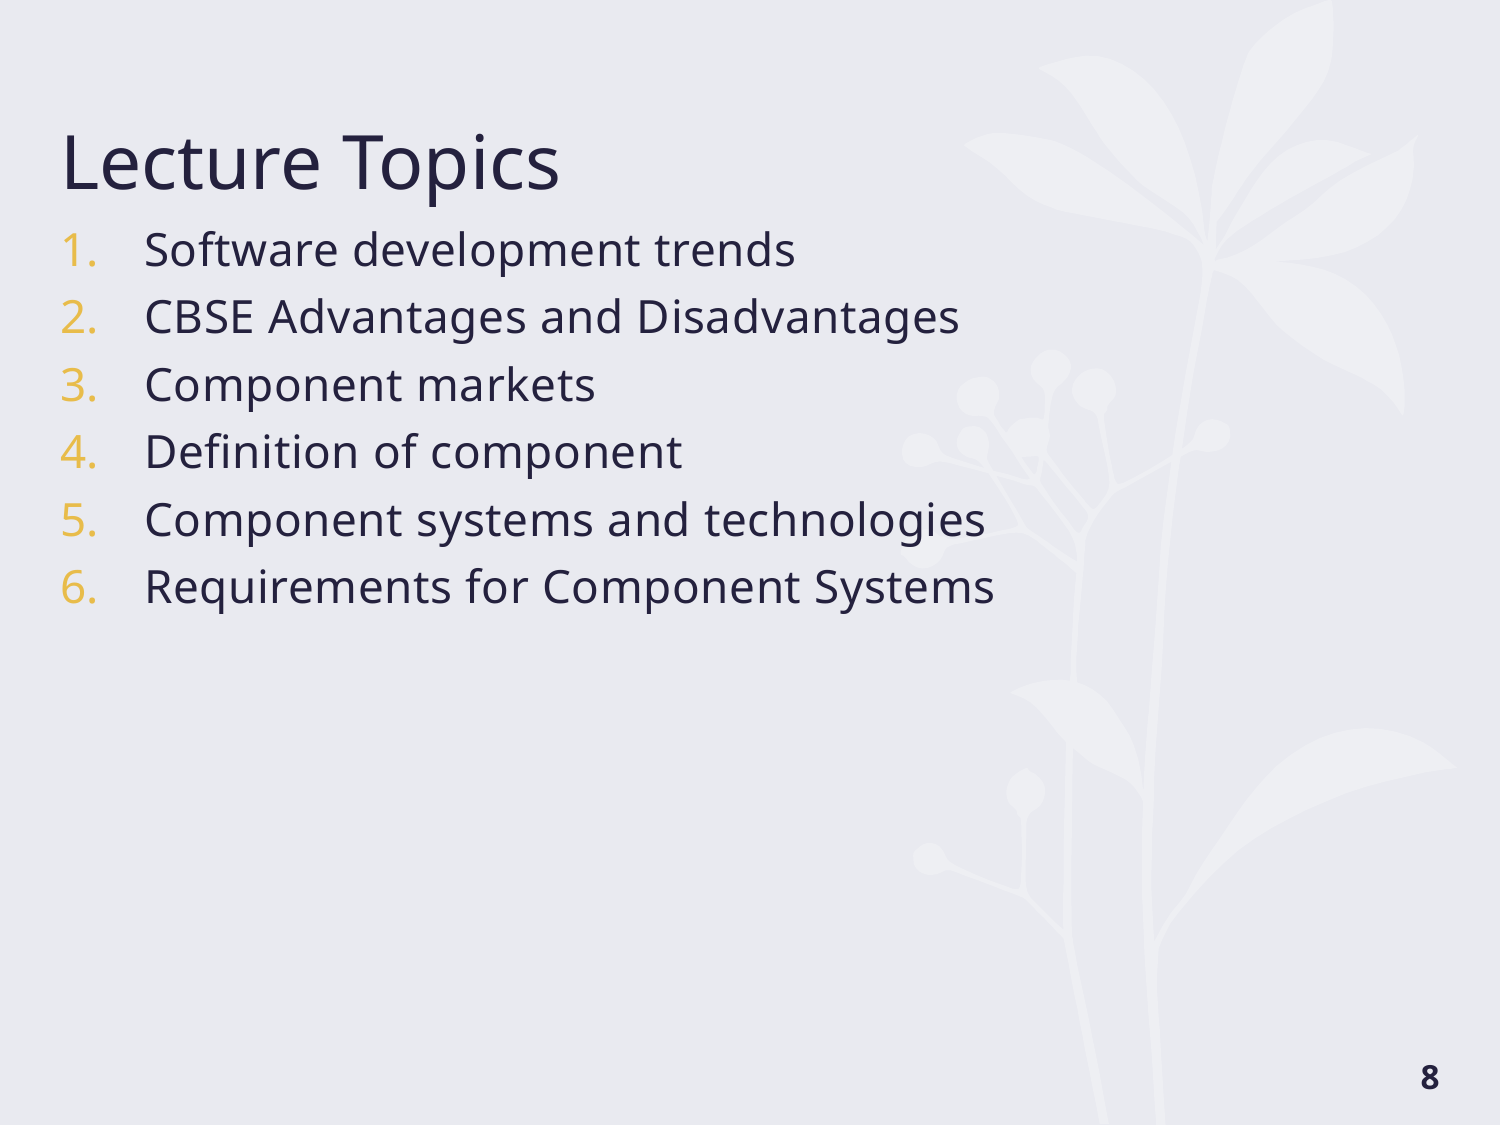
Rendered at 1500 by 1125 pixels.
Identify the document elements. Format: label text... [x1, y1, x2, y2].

slide_number 8 [1310, 1054, 1455, 1103]
list Software development trends CBSE Advantages and Disadvantages Component markets Definition of component Component systems and technologies Requirements for Component Systems [45, 213, 1455, 1023]
title Lecture Topics [45, 37, 1455, 213]
